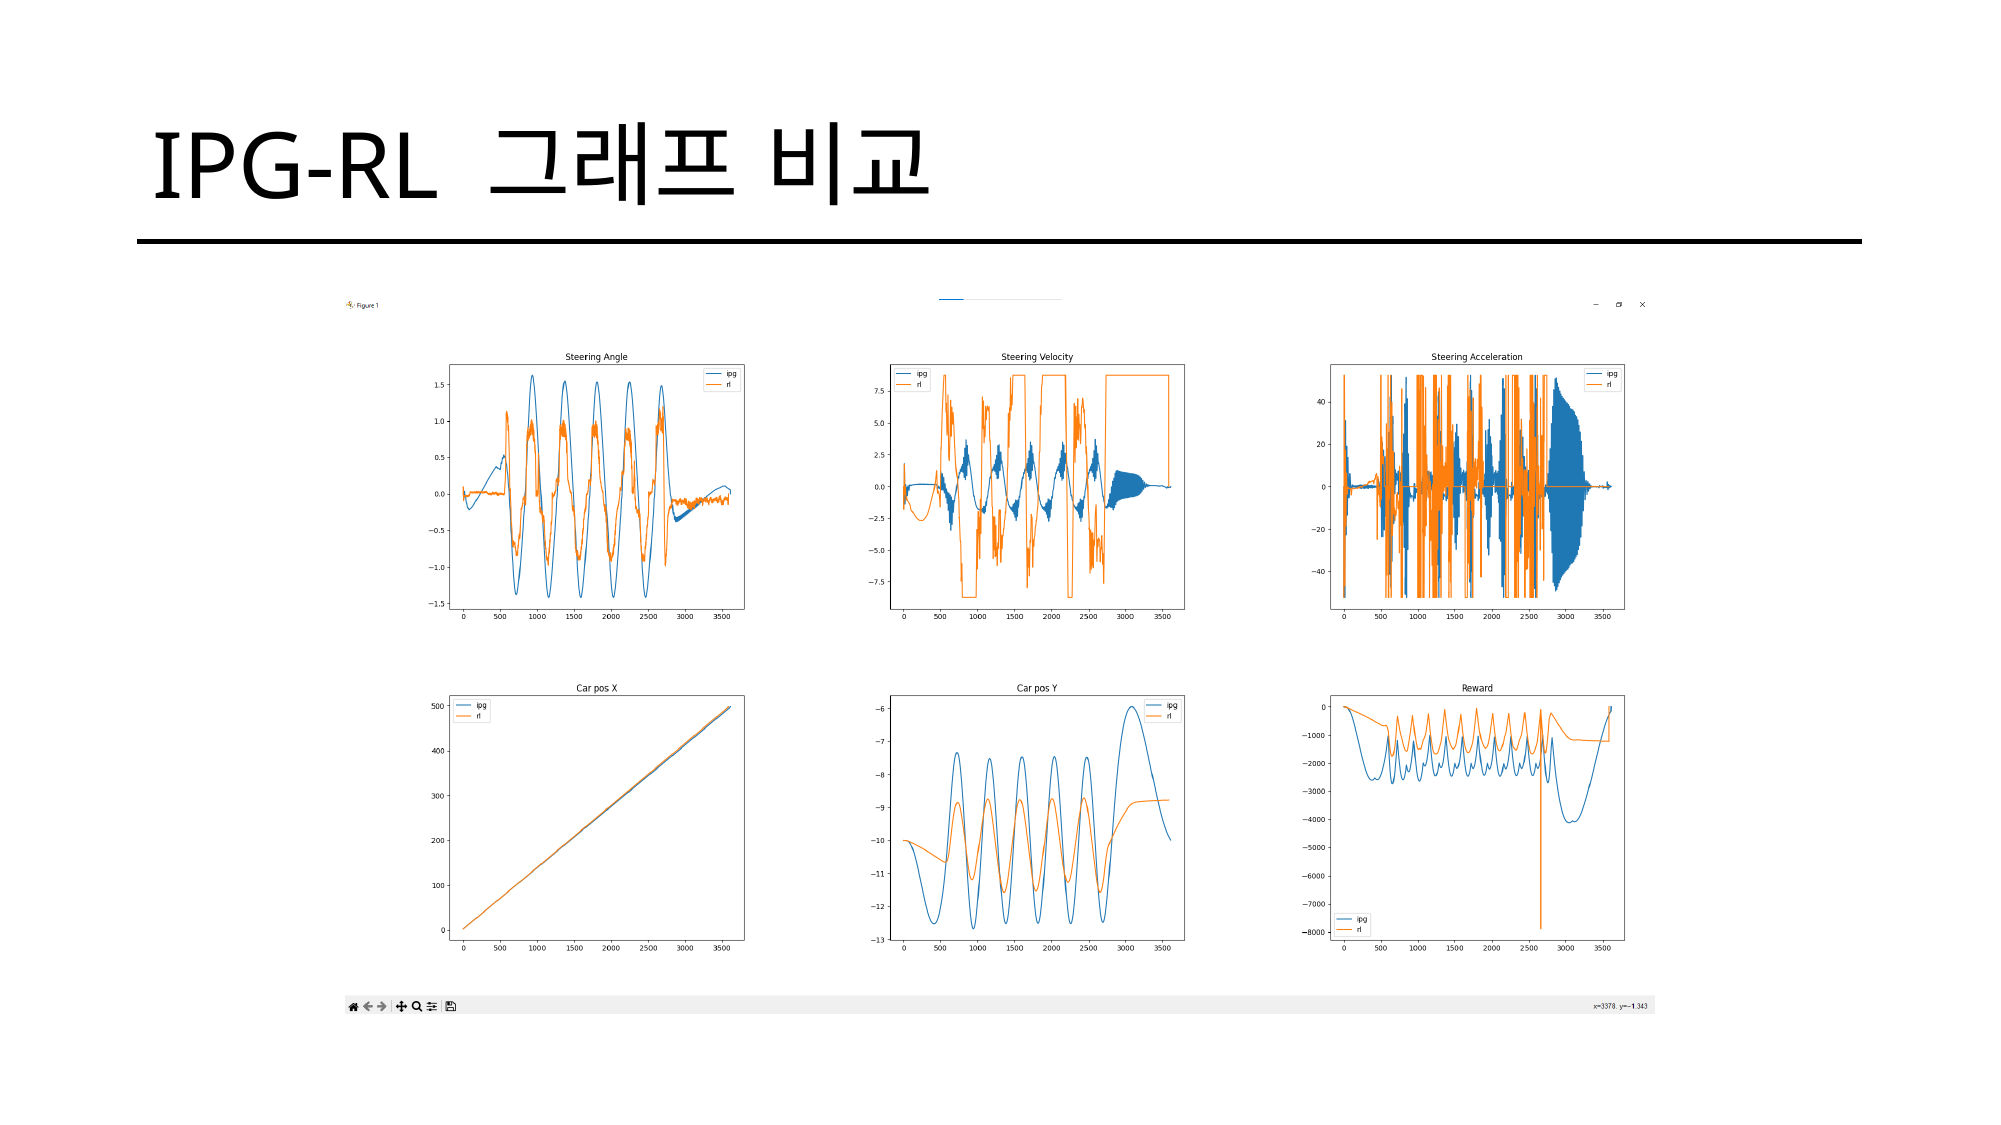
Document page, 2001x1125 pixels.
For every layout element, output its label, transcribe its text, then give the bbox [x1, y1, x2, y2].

title IPG-RL 그래프 비교 [137, 59, 1863, 278]
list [345, 299, 1655, 1014]
